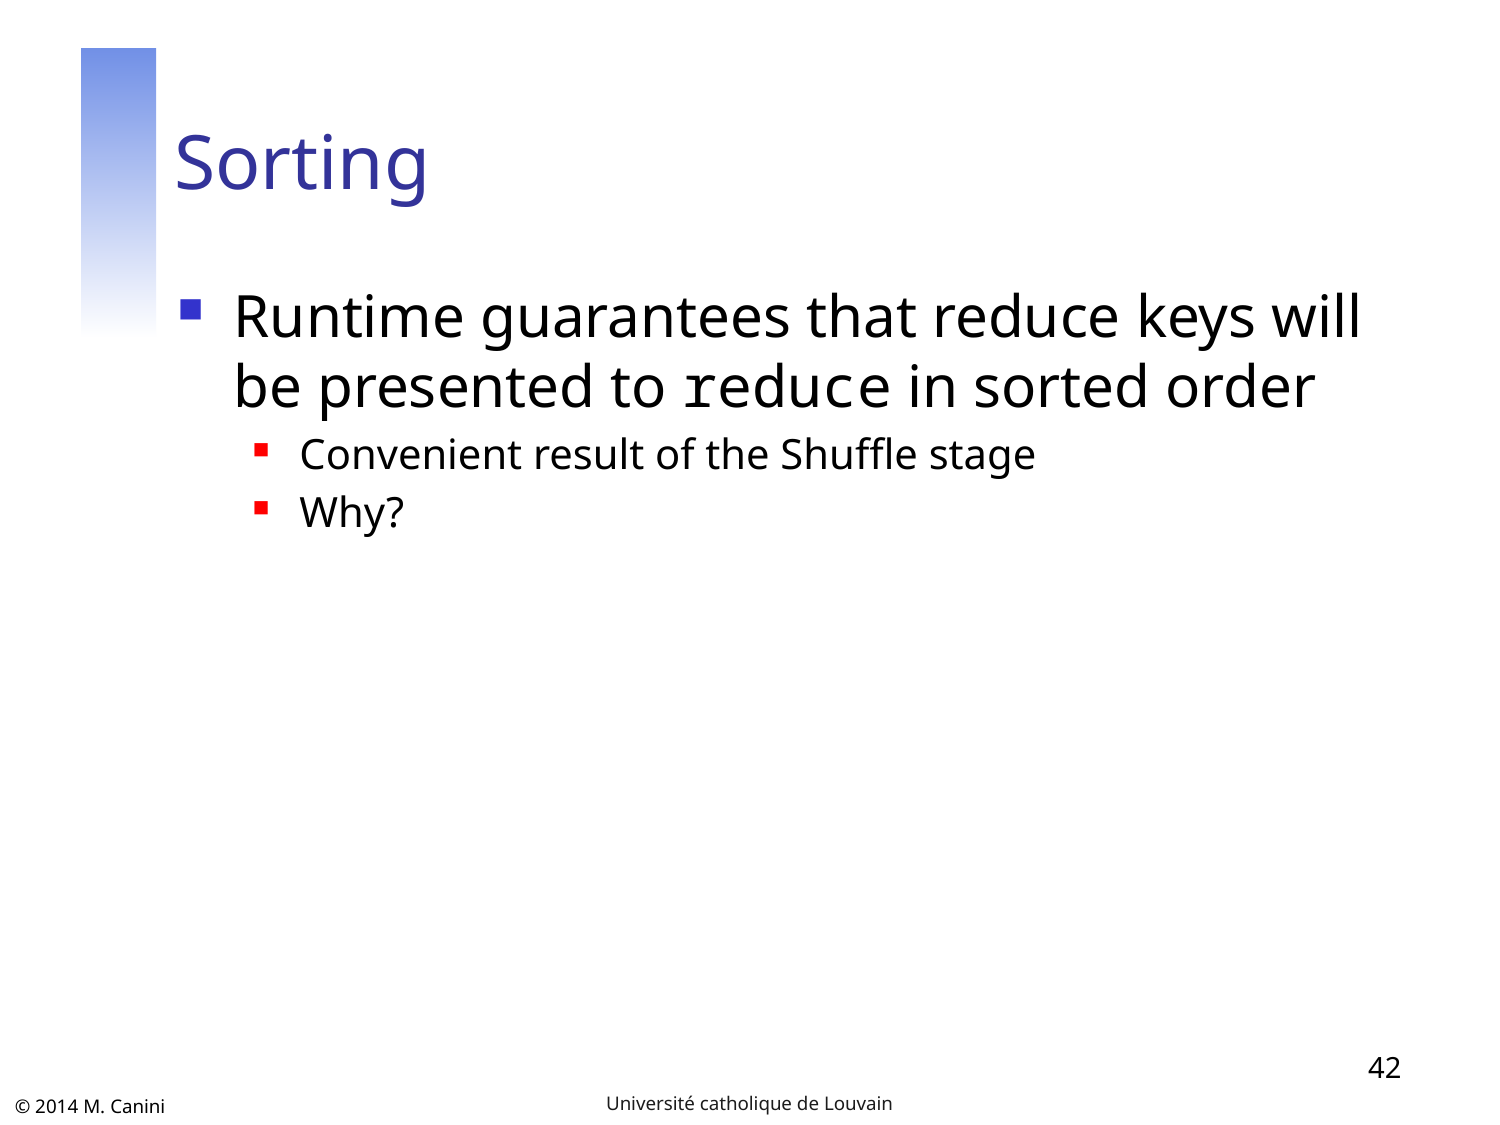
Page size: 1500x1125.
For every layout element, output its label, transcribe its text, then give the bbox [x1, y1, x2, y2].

title Sorting [158, 49, 1438, 213]
list Runtime guarantees that reduce keys will be presented to reduce in sorted order Convenient result of the Shuffle stage Why? [162, 271, 1438, 1016]
slide_number 42 [1103, 1021, 1417, 1098]
footer Université catholique de Louvain [512, 1083, 987, 1125]
